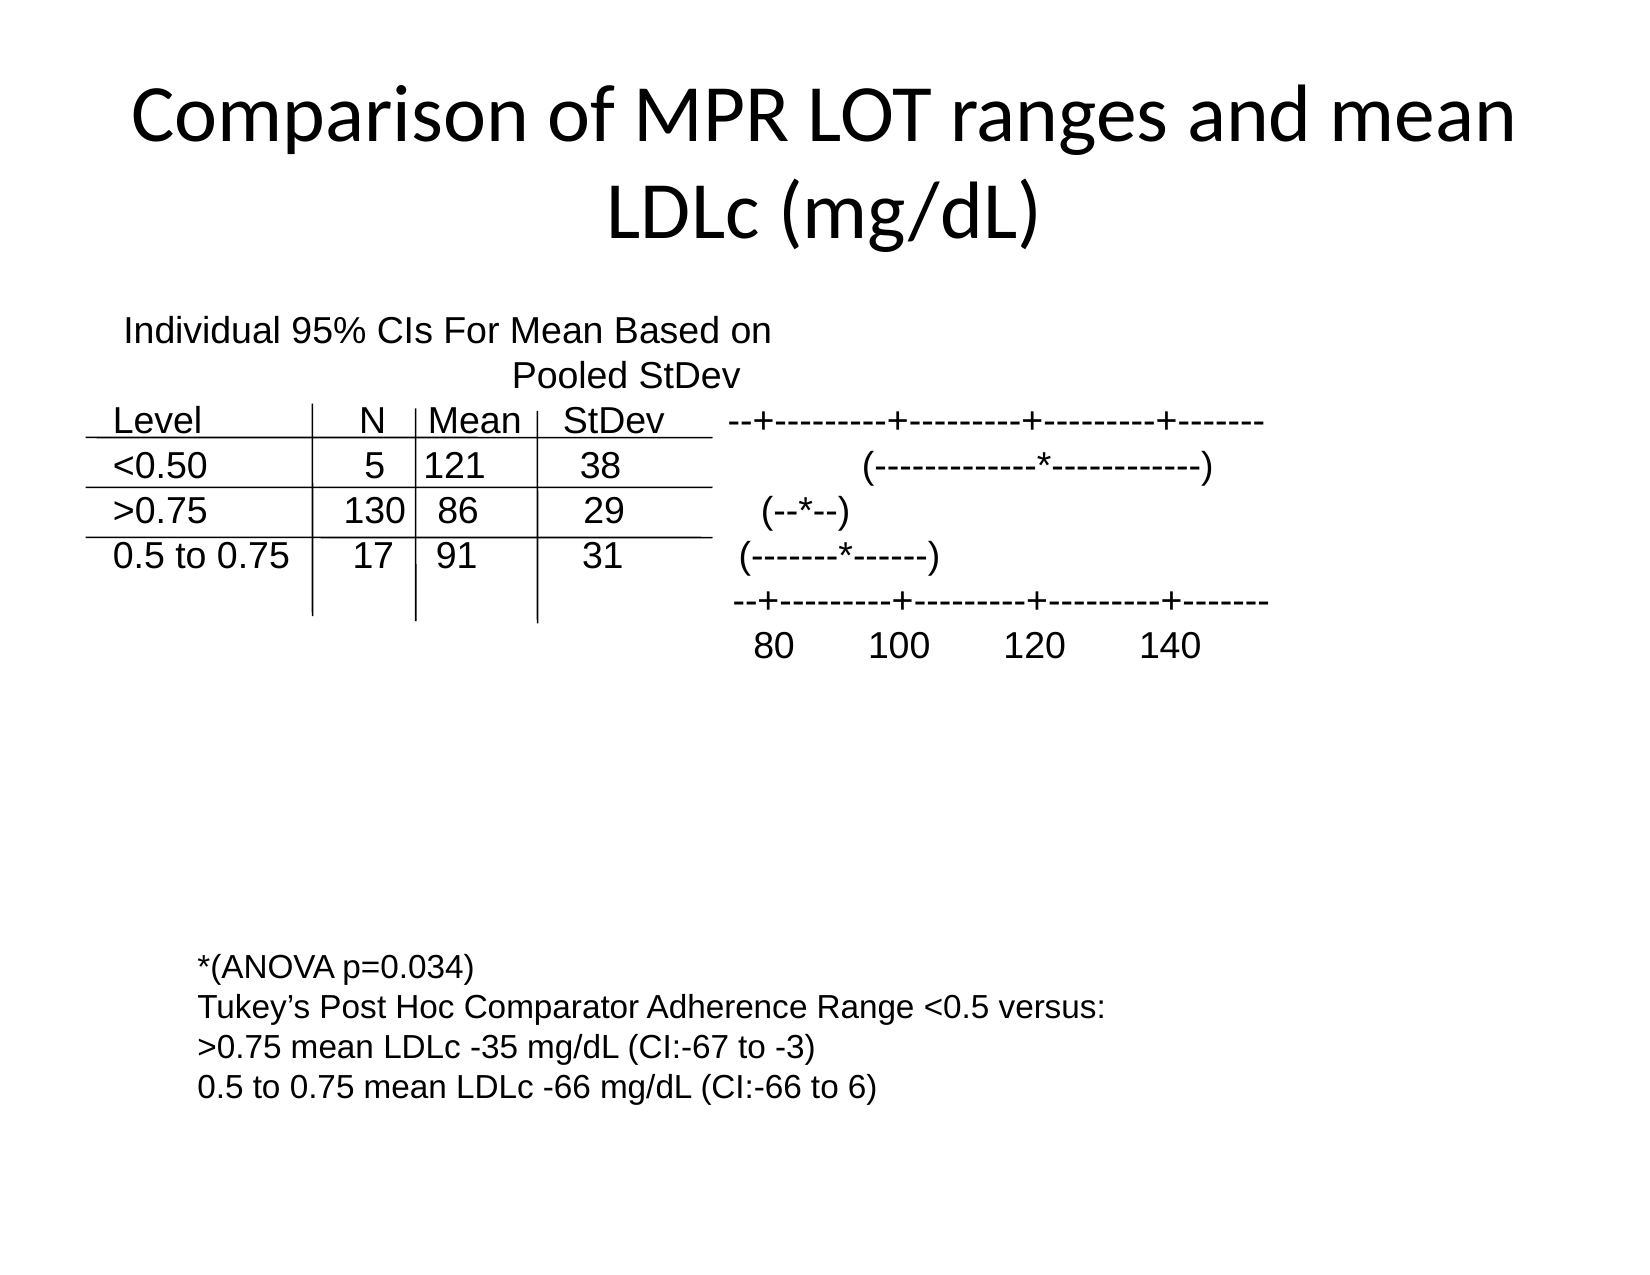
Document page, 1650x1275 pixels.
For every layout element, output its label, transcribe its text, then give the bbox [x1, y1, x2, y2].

text_box *(ANOVA p=0.034) Tukey’s Post Hoc Comparator Adherence Range <0.5 versus: >0.75 mean LDLc -35 mg/dL (CI:-67 to -3) 0.5 to 0.75 mean LDLc -66 mg/dL (CI:-66 to 6) [180, 937, 1125, 1114]
text_box Individual 95% CIs For Mean Based on Pooled StDev Level N Mean StDev --+---------+---------+---------+------- <0.50 5 121 38 (-------------*------------) >0.75 130 86 29 (--*--) 0.5 to 0.75 17 91 31 (-------*------) --+---------+---------+---------+------- 80 100 120 140 [96, 297, 1513, 674]
title Comparison of MPR LOT ranges and mean LDLc (mg/dL) [82, 51, 1568, 264]
